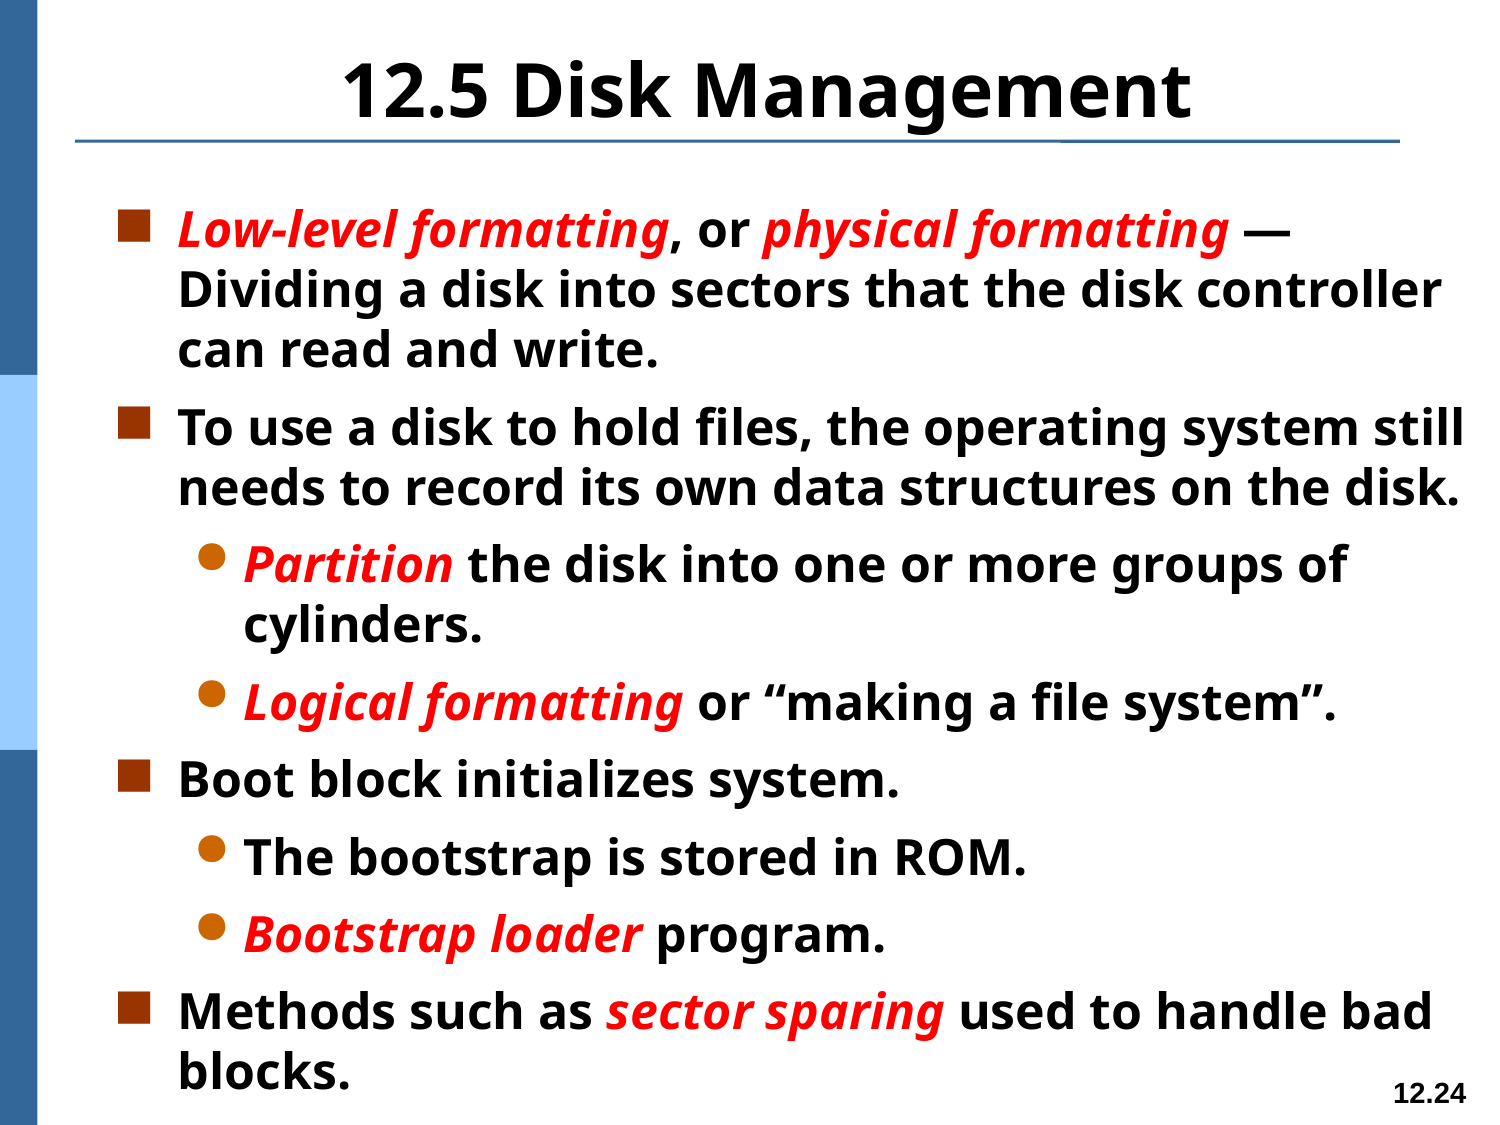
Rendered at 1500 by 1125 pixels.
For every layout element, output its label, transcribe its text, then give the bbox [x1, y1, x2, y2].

list Low-level formatting, or physical formatting — Dividing a disk into sectors that the disk controller can read and write. To use a disk to hold files, the operating system still needs to record its own data structures on the disk. Partition the disk into one or more groups of cylinders. Logical formatting or “making a file system”. Boot block initializes system. The bootstrap is stored in ROM. Bootstrap loader program. Methods such as sector sparing used to handle bad blocks. [106, 189, 1483, 934]
title 12.5 Disk Management [92, 45, 1443, 141]
